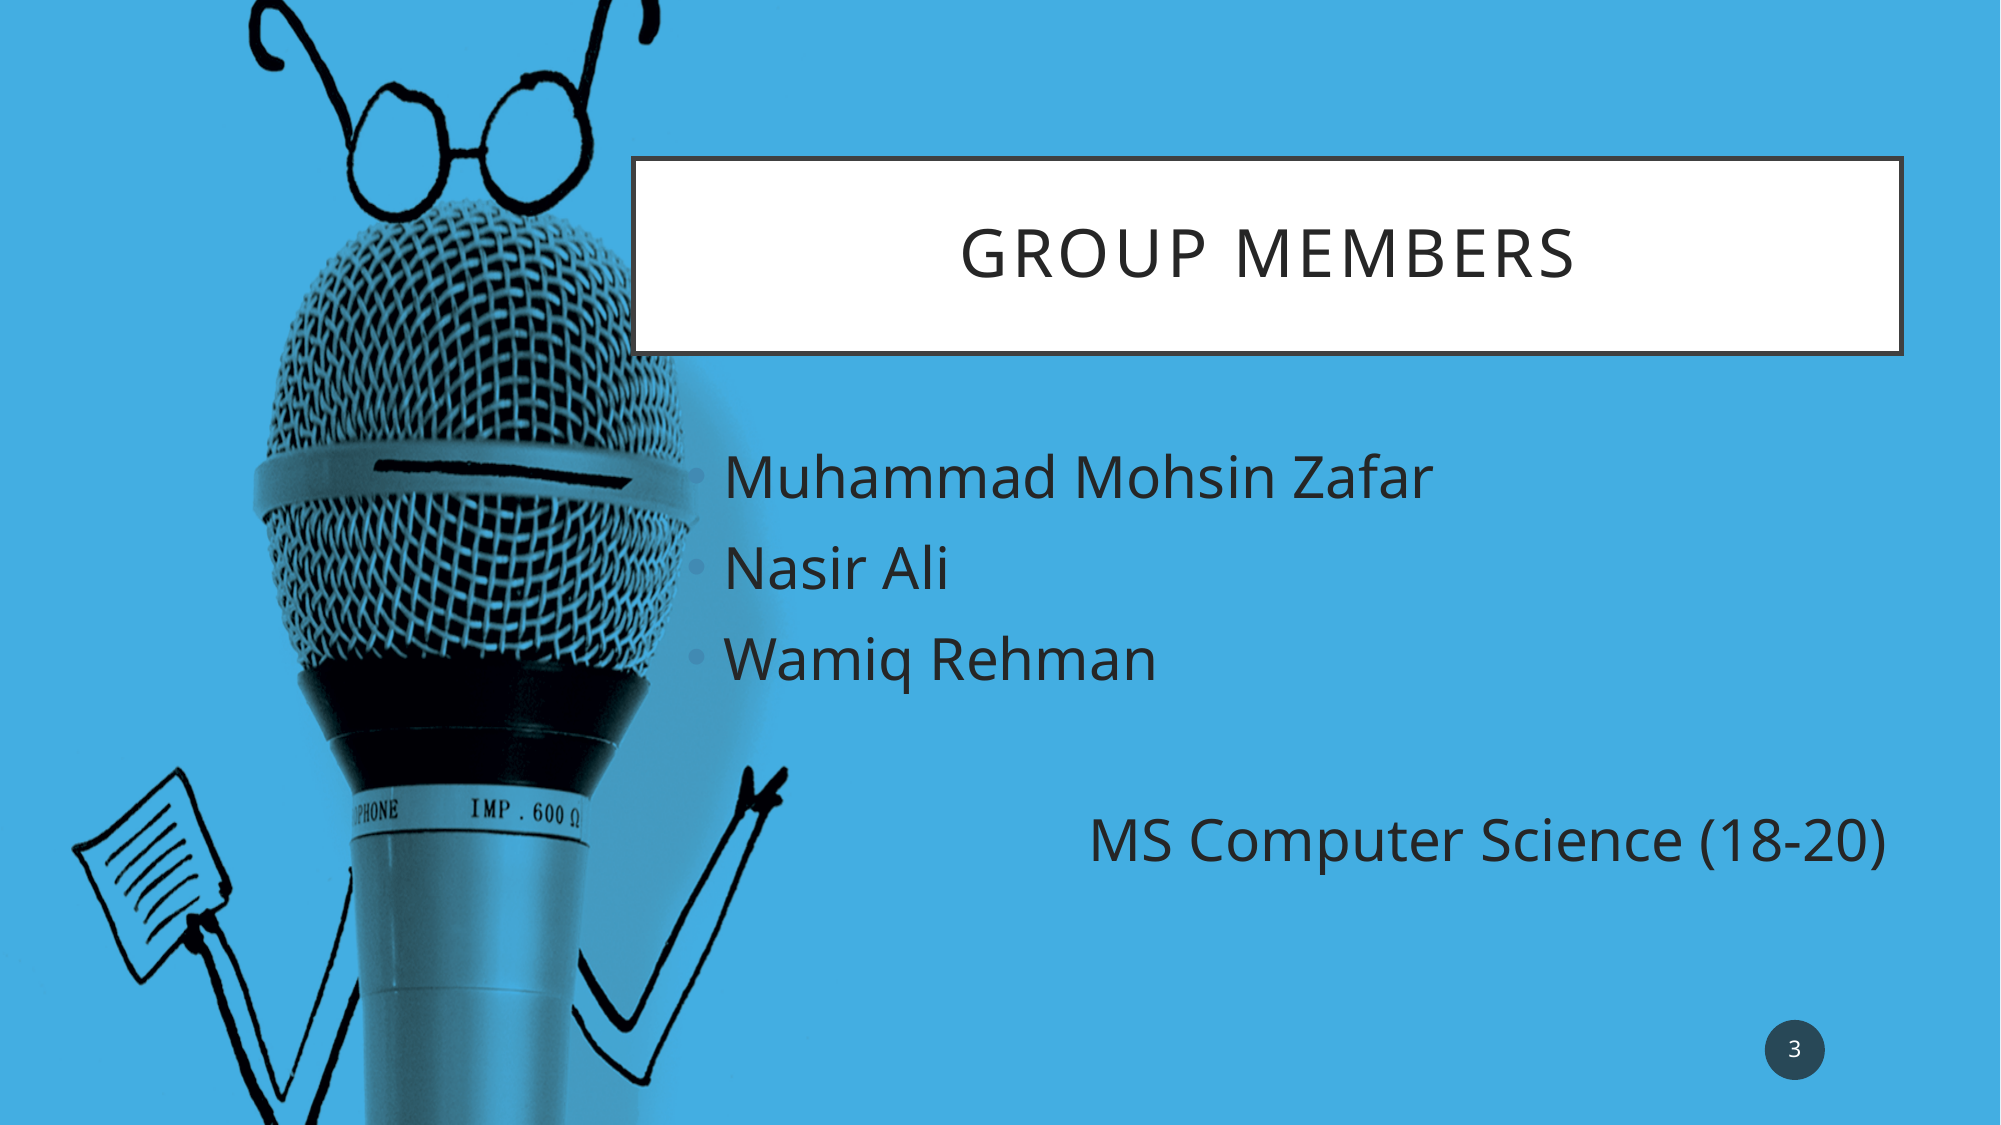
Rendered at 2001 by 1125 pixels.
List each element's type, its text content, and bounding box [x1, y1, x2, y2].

title GROUP MEMBERS [631, 156, 1904, 356]
slide_number 3 [1764, 1019, 1825, 1080]
picture [0, 0, 2001, 1125]
list Muhammad Mohsin Zafar Nasir Ali Wamiq Rehman MS Computer Science (18-20) [633, 432, 1902, 942]
